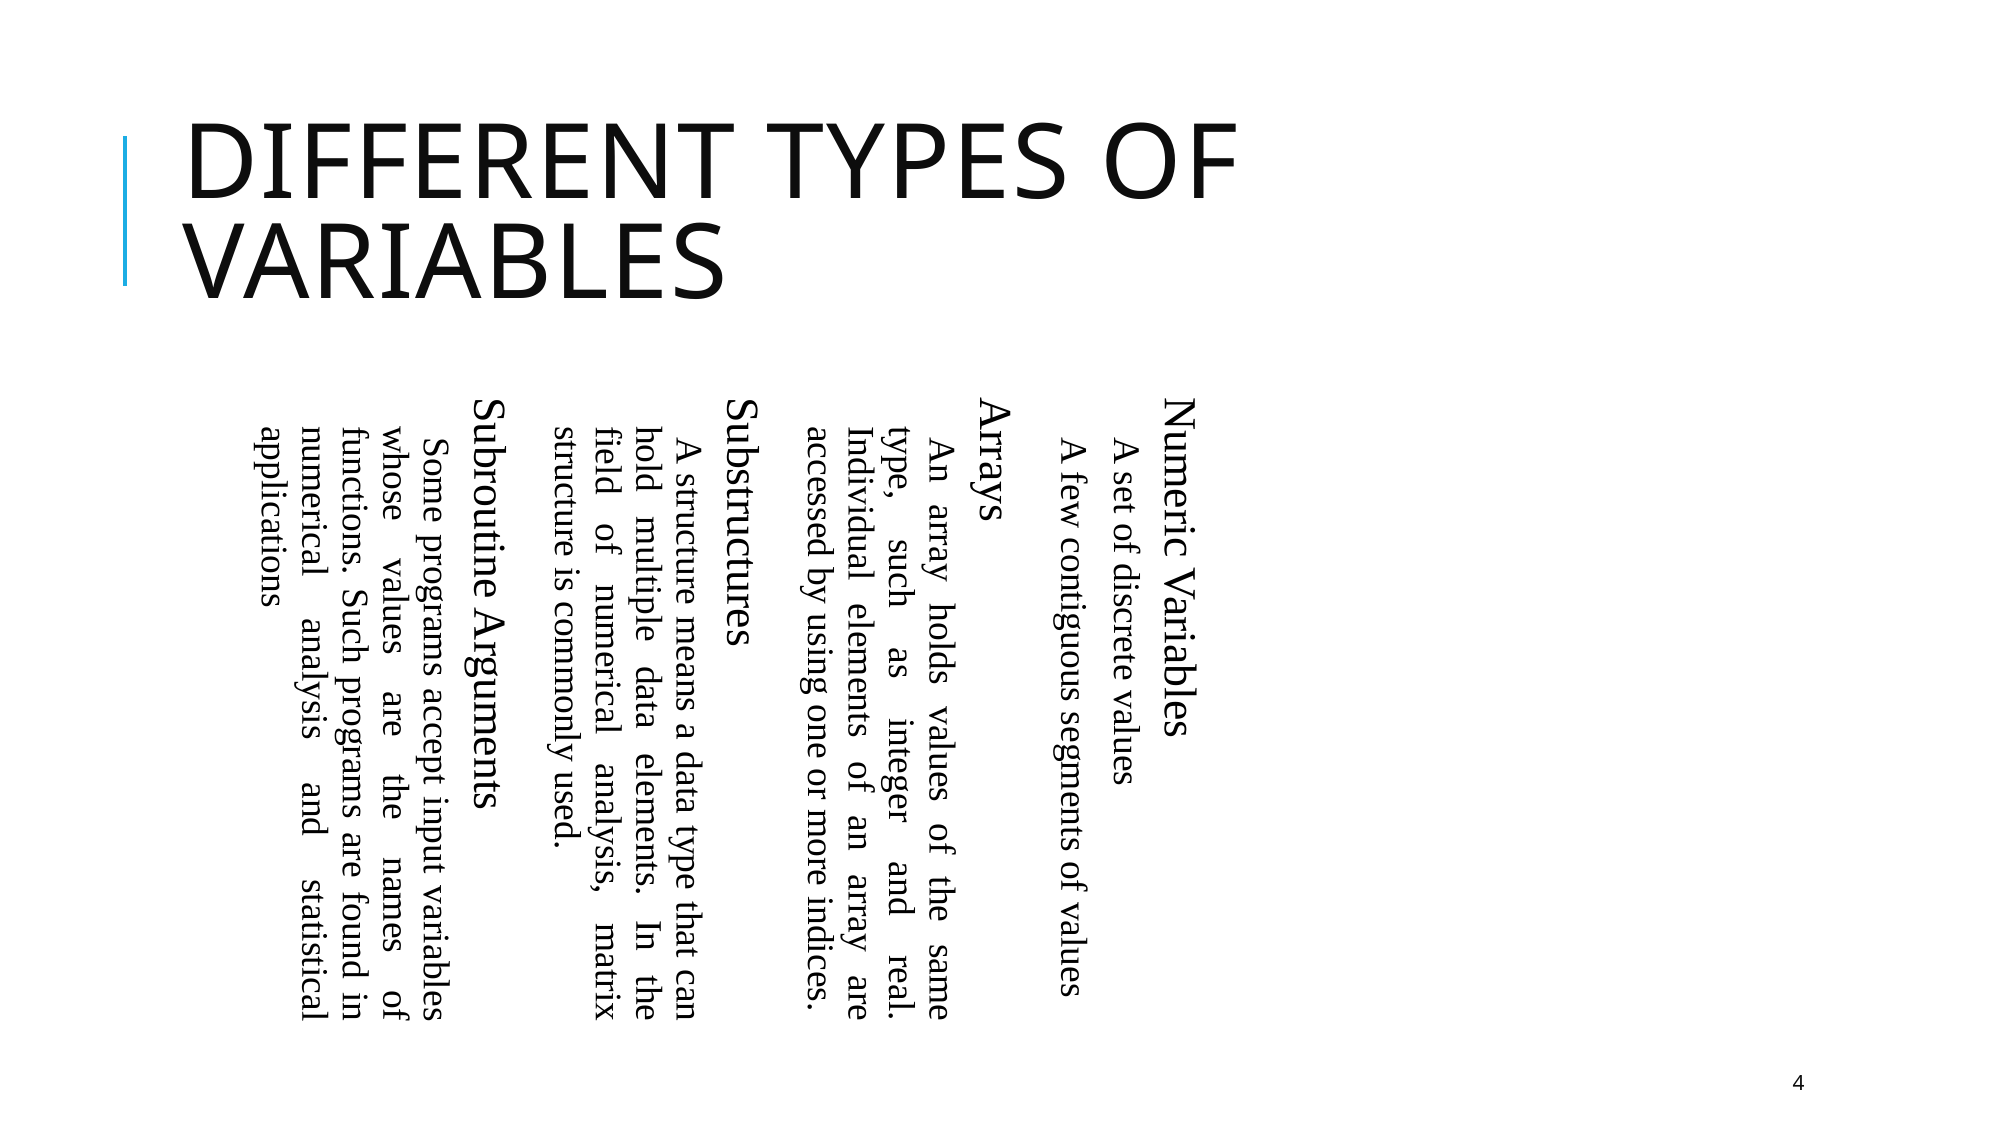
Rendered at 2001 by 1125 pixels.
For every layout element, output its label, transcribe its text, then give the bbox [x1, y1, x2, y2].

title Different Types of Variables [168, 96, 1763, 342]
slide_number 4 [1777, 1061, 1938, 1107]
list Numeric Variables A set of discrete values A few contiguous segments of values Arrays An array holds values of the same type, such as integer and real. Individual elements of an array are accessed by using one or more indices. Substructures A structure means a data type that can hold multiple data elements. In the field of numerical analysis, matrix structure is commonly used. Subroutine Arguments Some programs accept input variables whose values are the names of functions. Such programs are found in numerical analysis and statistical applications [168, 375, 1763, 1035]
